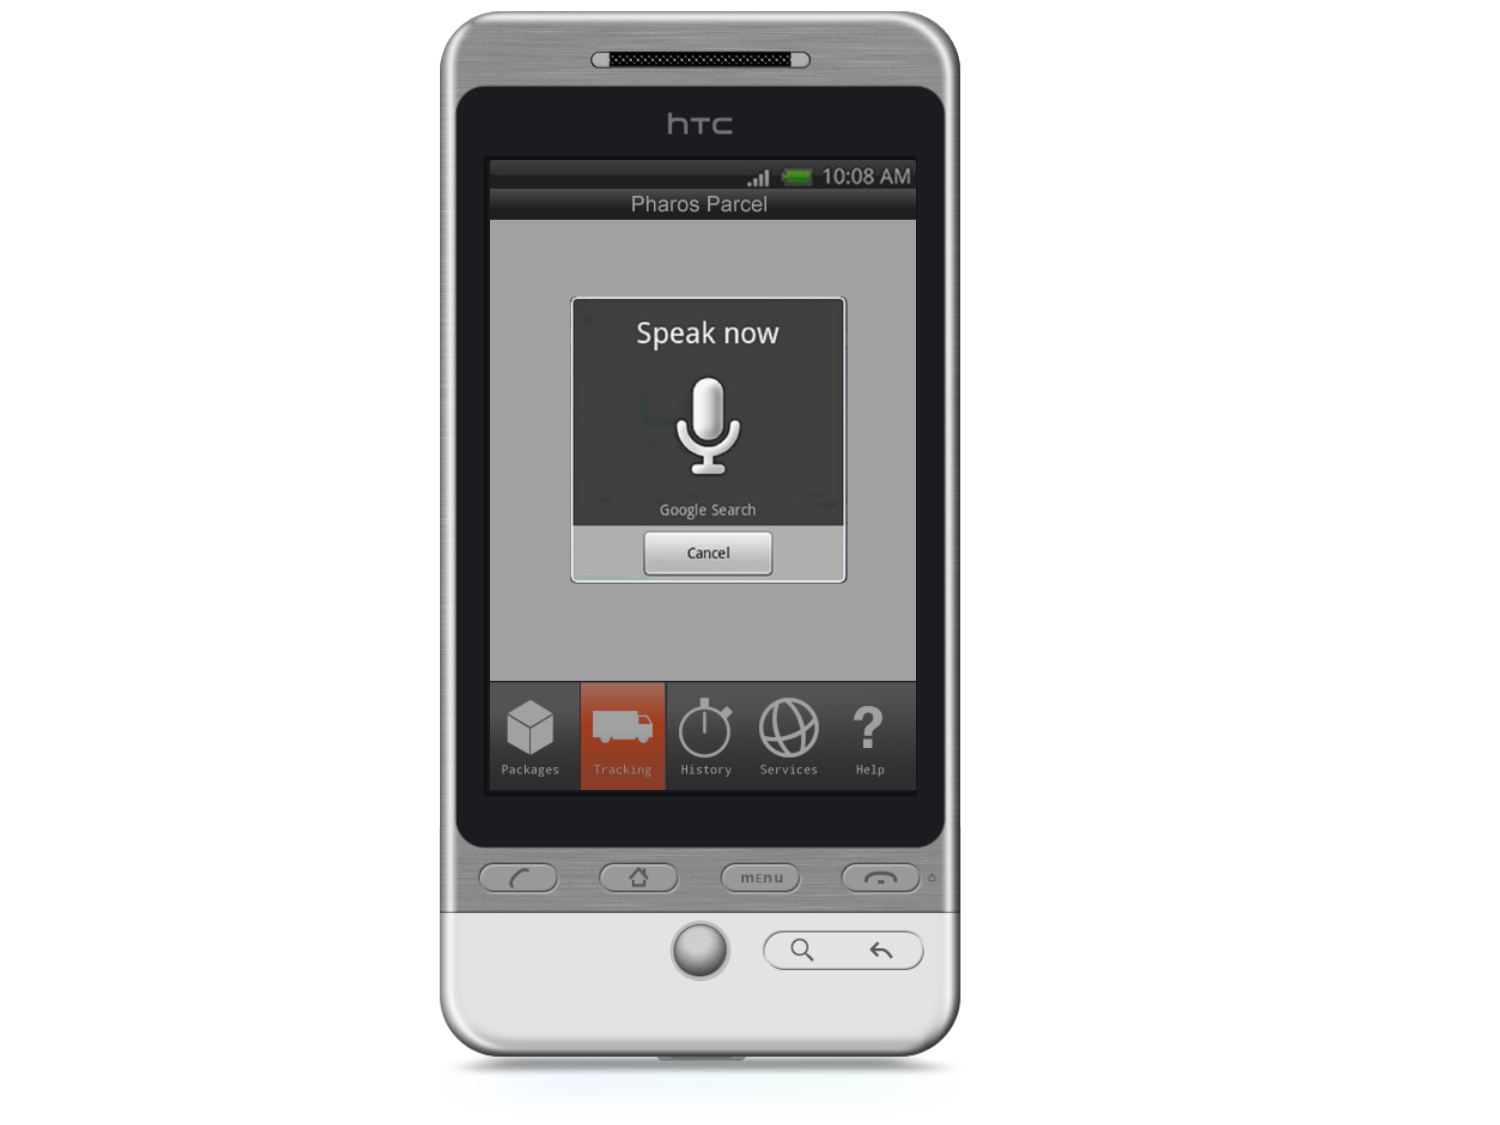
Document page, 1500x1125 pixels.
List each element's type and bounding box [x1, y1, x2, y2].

picture [288, 0, 1500, 1125]
